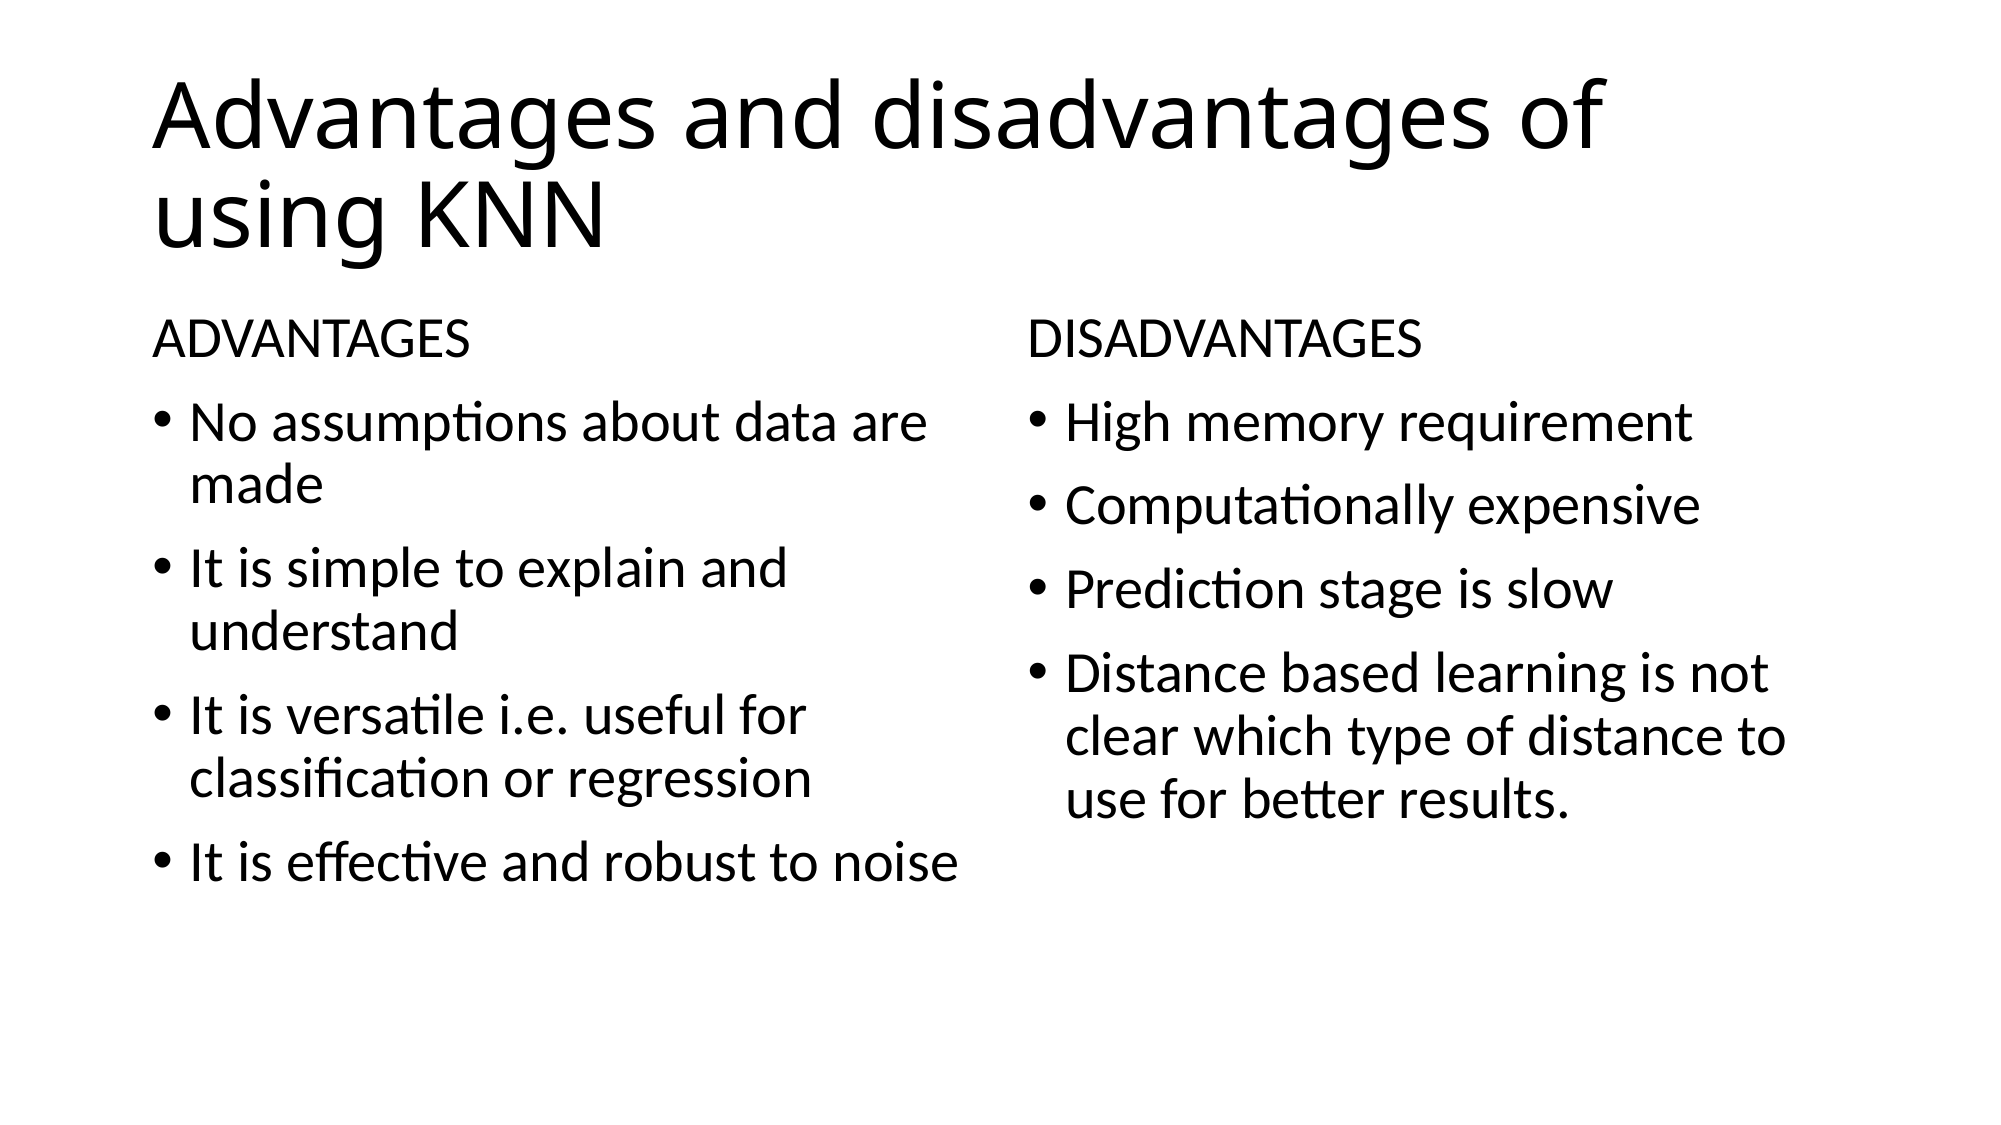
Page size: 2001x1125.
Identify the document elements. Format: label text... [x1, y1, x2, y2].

title Advantages and disadvantages of using KNN [137, 59, 1863, 278]
list DISADVANTAGES High memory requirement Computationally expensive Prediction stage is slow Distance based learning is not clear which type of distance to use for better results. [1012, 299, 1863, 1014]
list ADVANTAGES No assumptions about data are made It is simple to explain and understand It is versatile i.e. useful for classification or regression It is effective and robust to noise [137, 299, 988, 1014]
